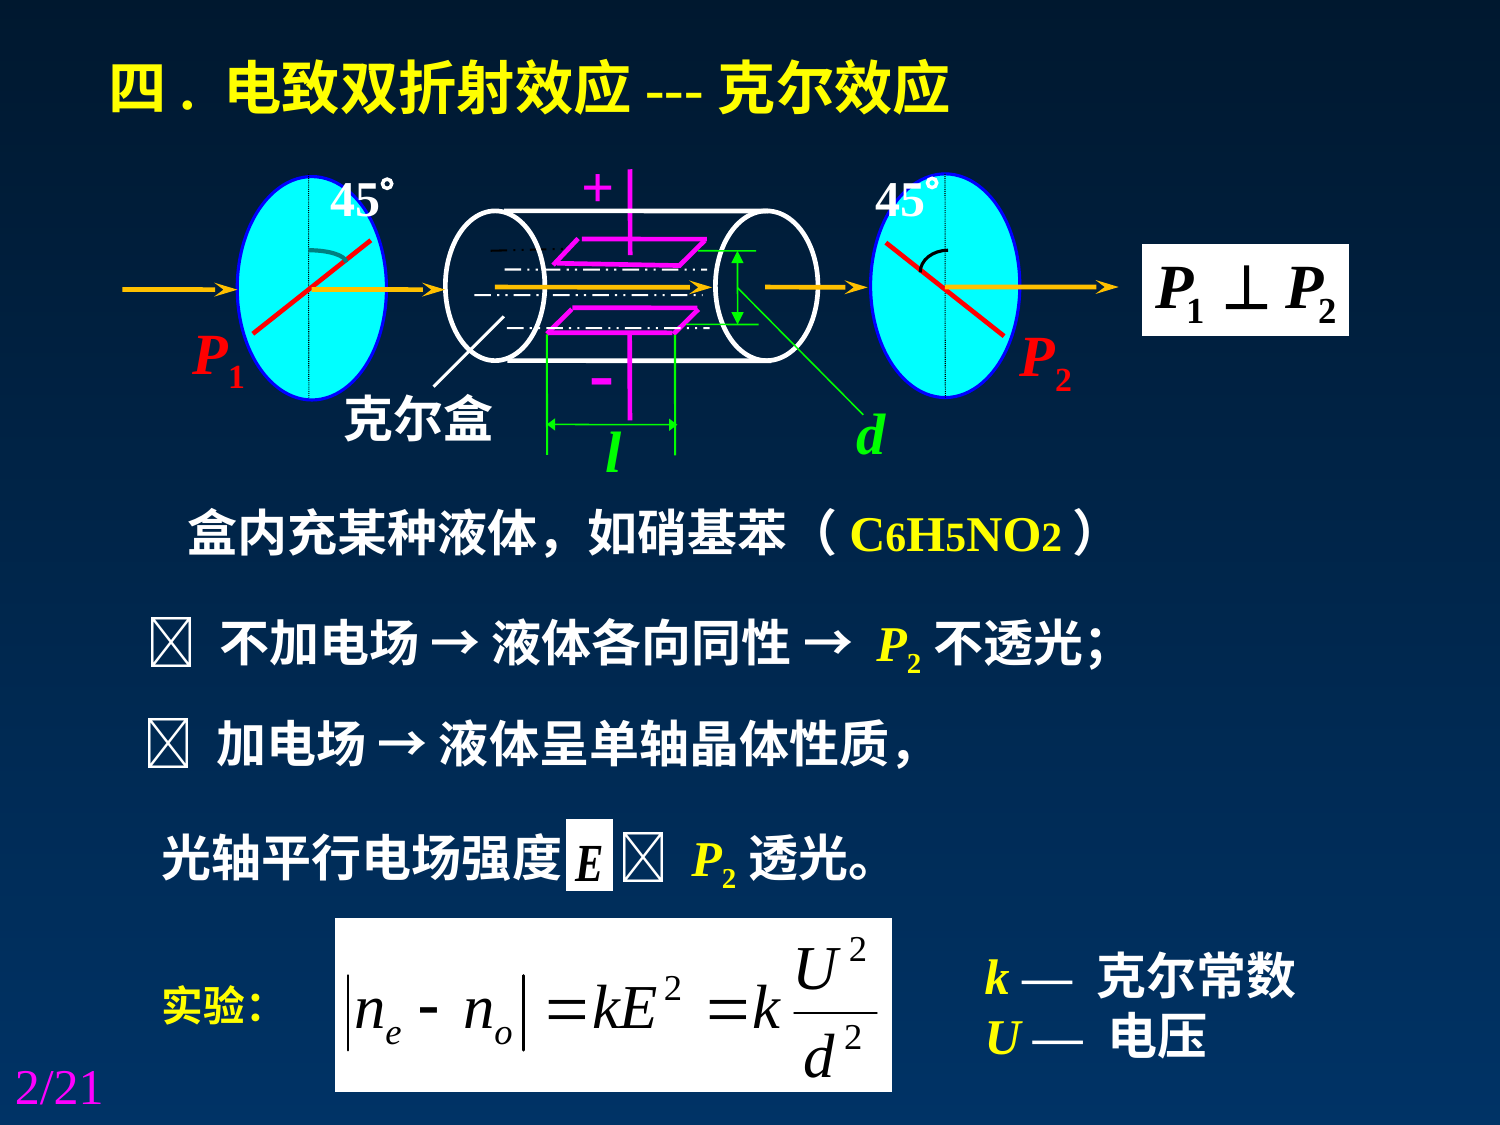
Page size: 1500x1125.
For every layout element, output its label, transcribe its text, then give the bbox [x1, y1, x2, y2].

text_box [146, 818, 894, 896]
text_box 实验： [147, 972, 323, 1038]
text_box  加电场 → 液体呈单轴晶体性质， [117, 705, 909, 780]
text_box  不加电场 → 液体各向同性 → P2不透光； [120, 603, 1467, 687]
text_box 2/21 [0, 1046, 350, 1125]
text_box 四. 电致双折射效应---克尔效应 [93, 43, 1314, 129]
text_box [336, 918, 891, 1092]
text_box 盒内充某种液体，如硝基苯（C6H5NO2） [172, 494, 1214, 570]
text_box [122, 146, 1348, 469]
text_box k — 克尔常数 U — 电压 [969, 937, 1402, 1073]
